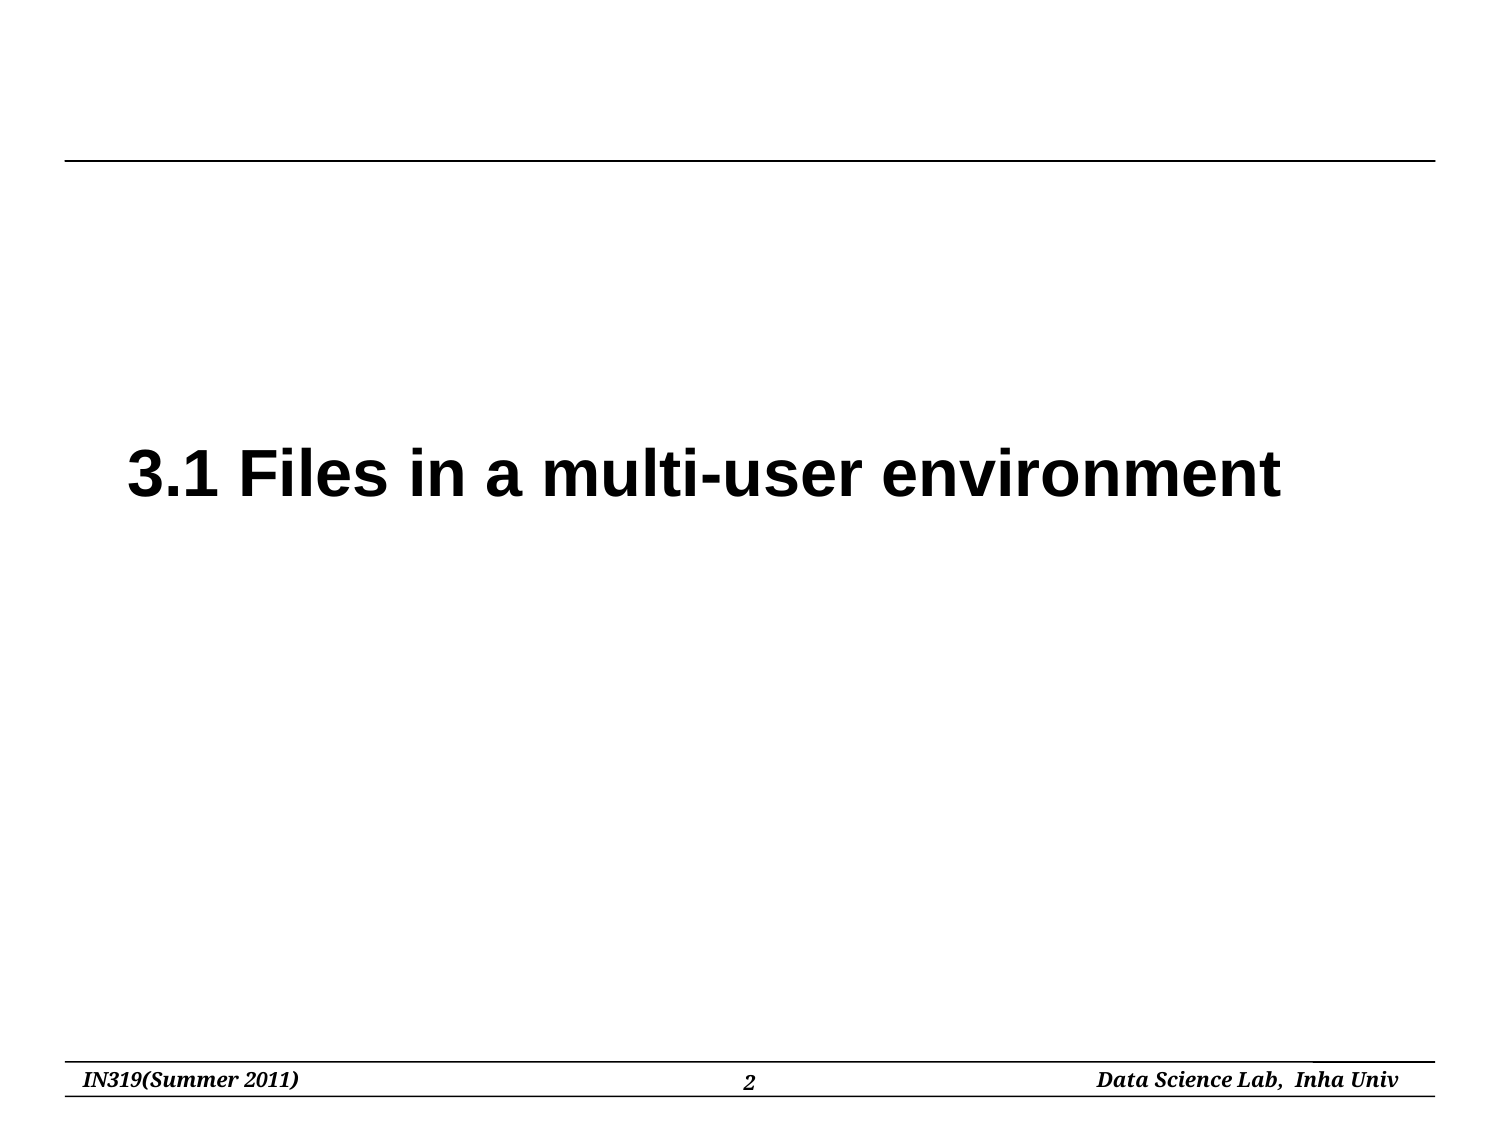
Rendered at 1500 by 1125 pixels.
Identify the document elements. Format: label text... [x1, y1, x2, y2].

title 3.1 Files in a multi-user environment [112, 349, 1388, 591]
slide_number 2 [574, 1061, 925, 1109]
